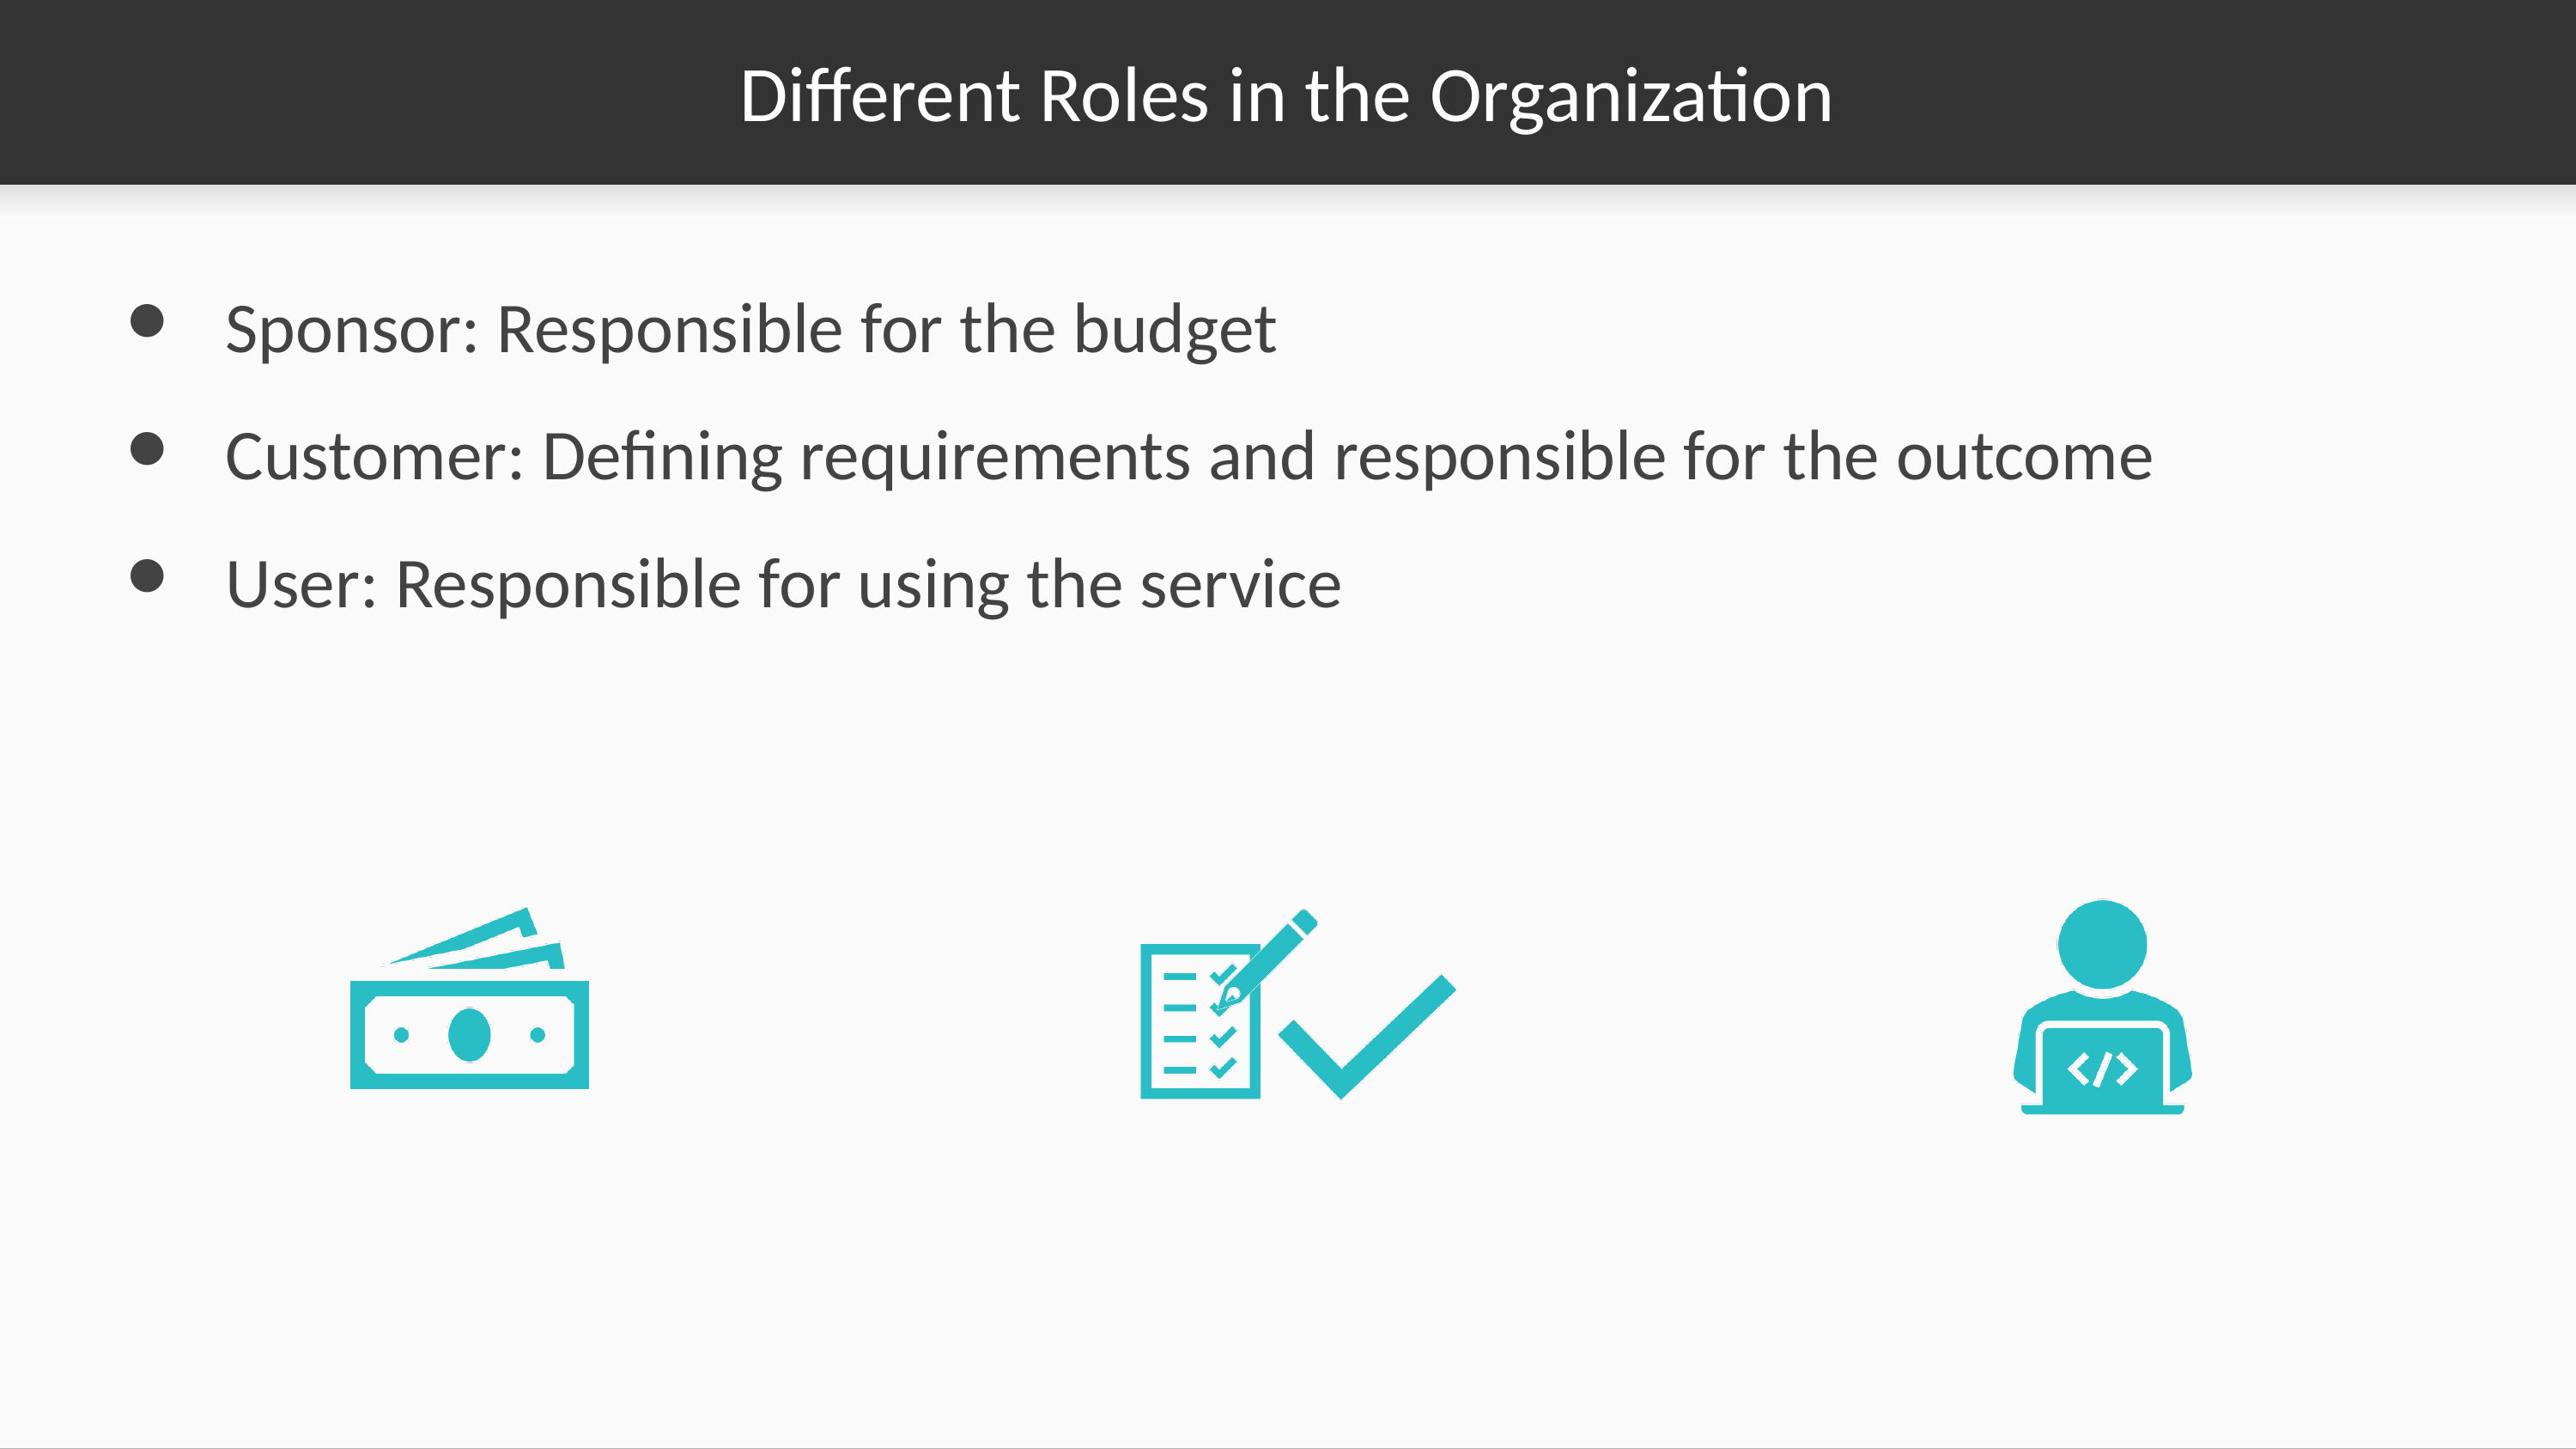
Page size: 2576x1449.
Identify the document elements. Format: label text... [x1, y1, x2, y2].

title Different Roles in the Organization [29, 4, 2547, 175]
text_box Sponsor: Responsible for the budget Customer: Defining requirements and responsible for the outcome User: Responsible for using the service [70, 241, 2350, 1395]
picture [1967, 859, 2239, 1130]
picture [337, 871, 600, 1133]
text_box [1107, 899, 1461, 1130]
